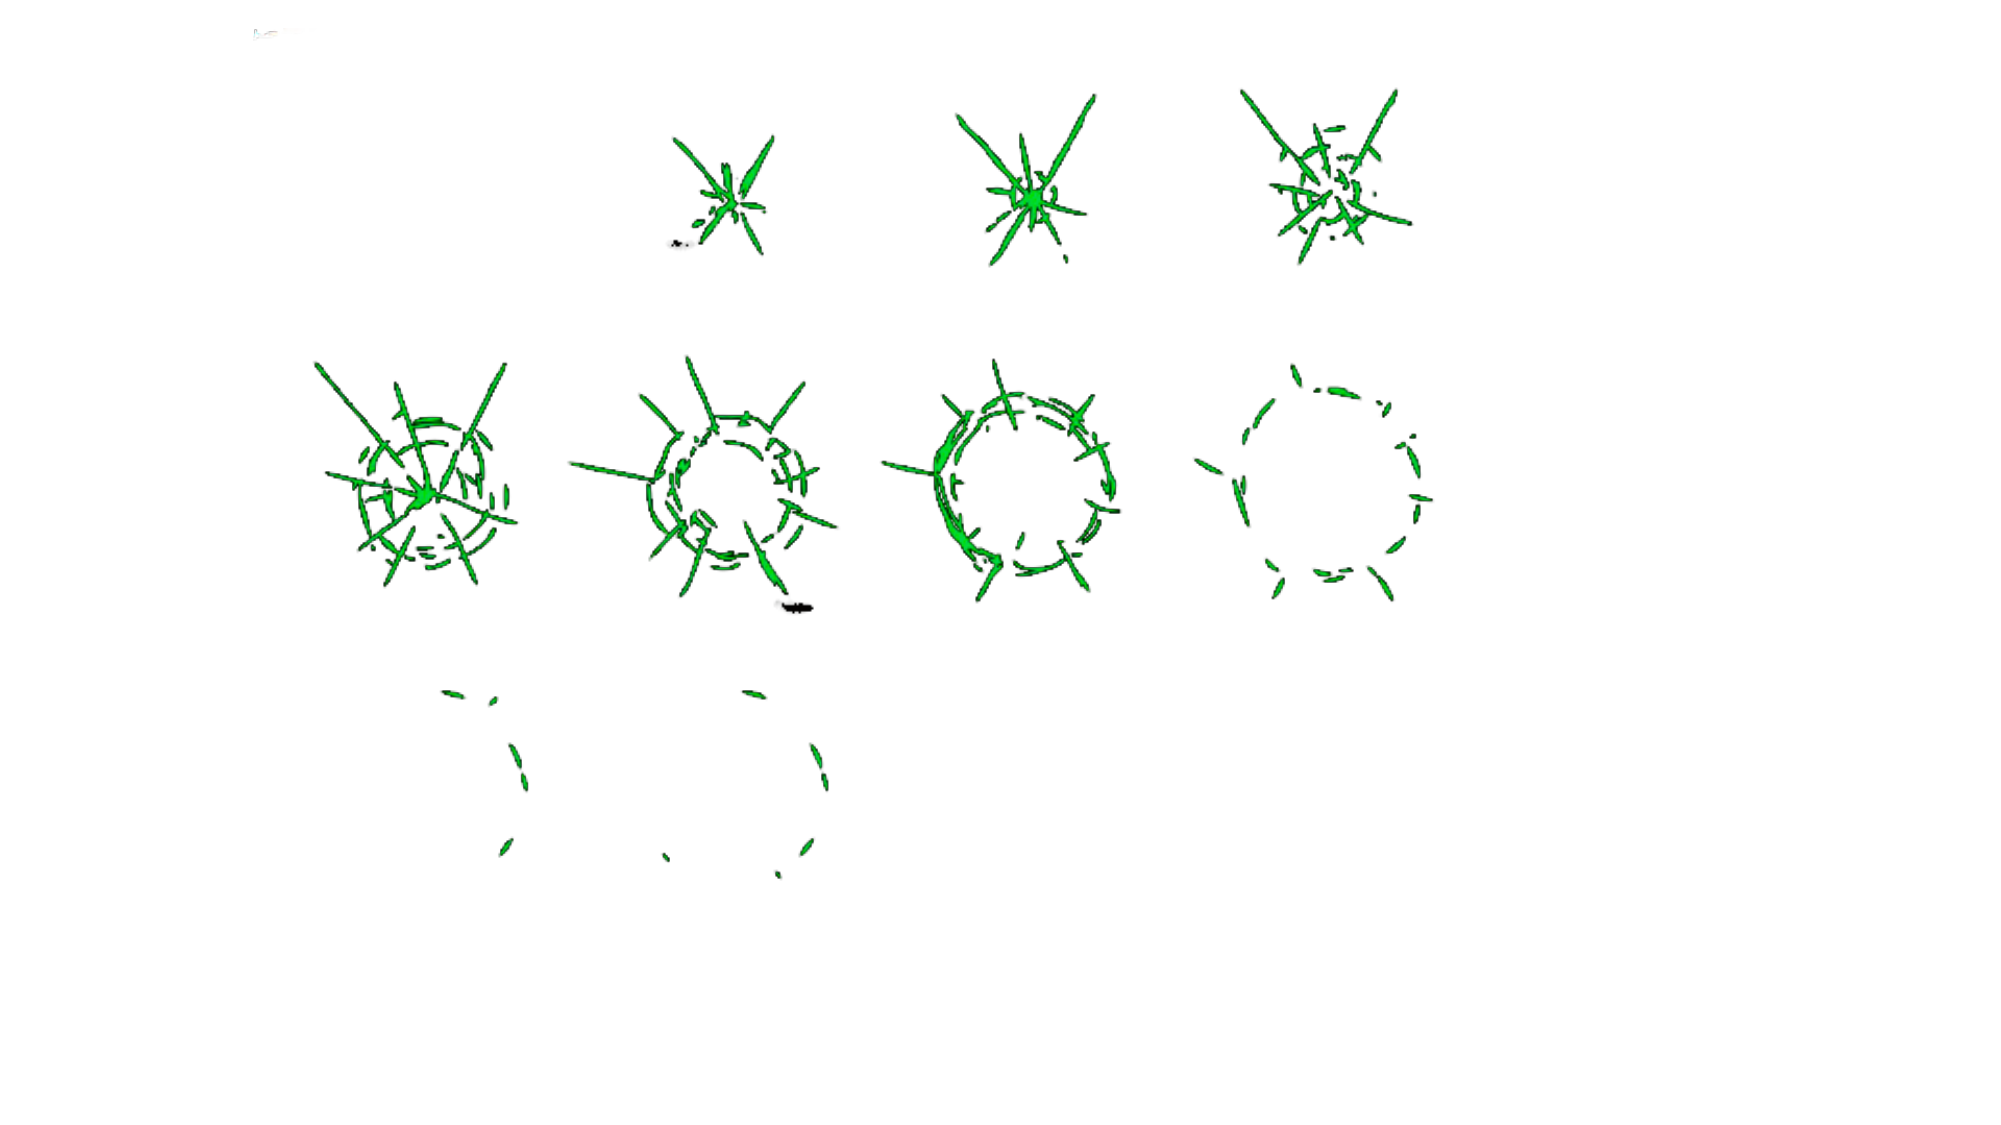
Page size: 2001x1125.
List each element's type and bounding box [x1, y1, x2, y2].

text_box [253, 28, 1456, 931]
